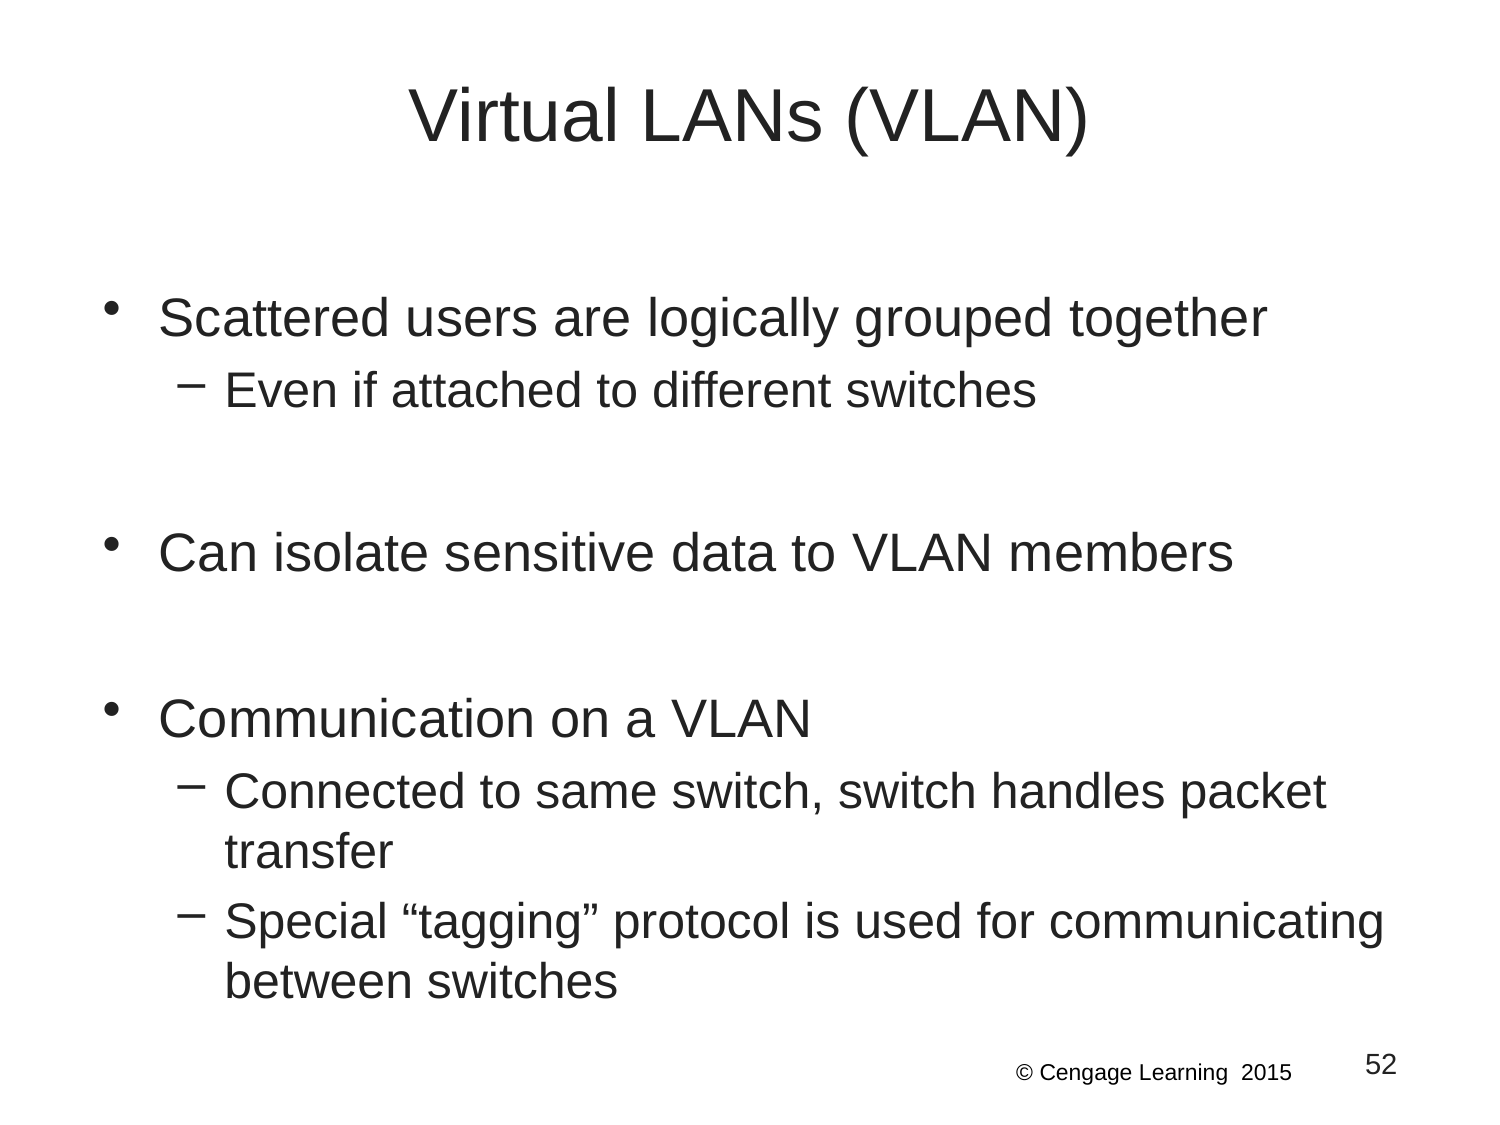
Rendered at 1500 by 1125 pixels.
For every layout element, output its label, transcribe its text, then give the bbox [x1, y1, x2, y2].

title Virtual LANs (VLAN) [87, 62, 1413, 250]
list Scattered users are logically grouped together Even if attached to different switches Can isolate sensitive data to VLAN members Communication on a VLAN Connected to same switch, switch handles packet transfer Special “tagging” protocol is used for communicating between switches [87, 275, 1413, 1025]
slide_number 52 [1312, 1037, 1413, 1101]
